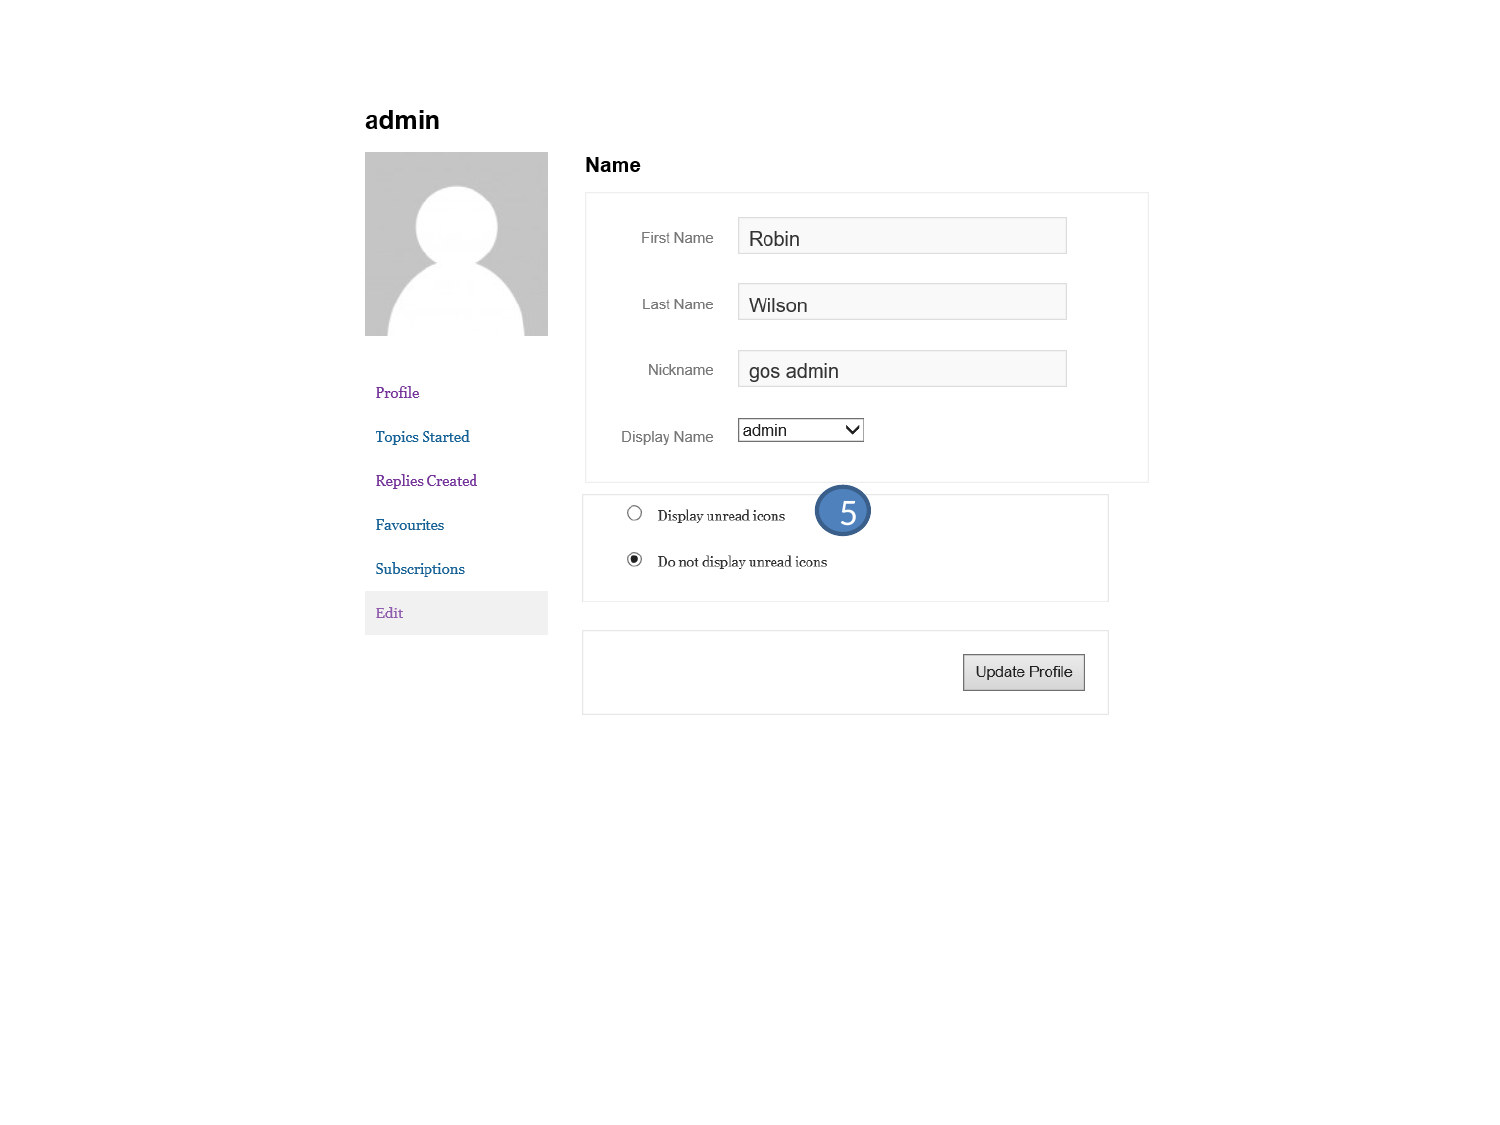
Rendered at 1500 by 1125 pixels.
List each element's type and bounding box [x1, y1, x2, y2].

picture [327, 100, 1204, 729]
